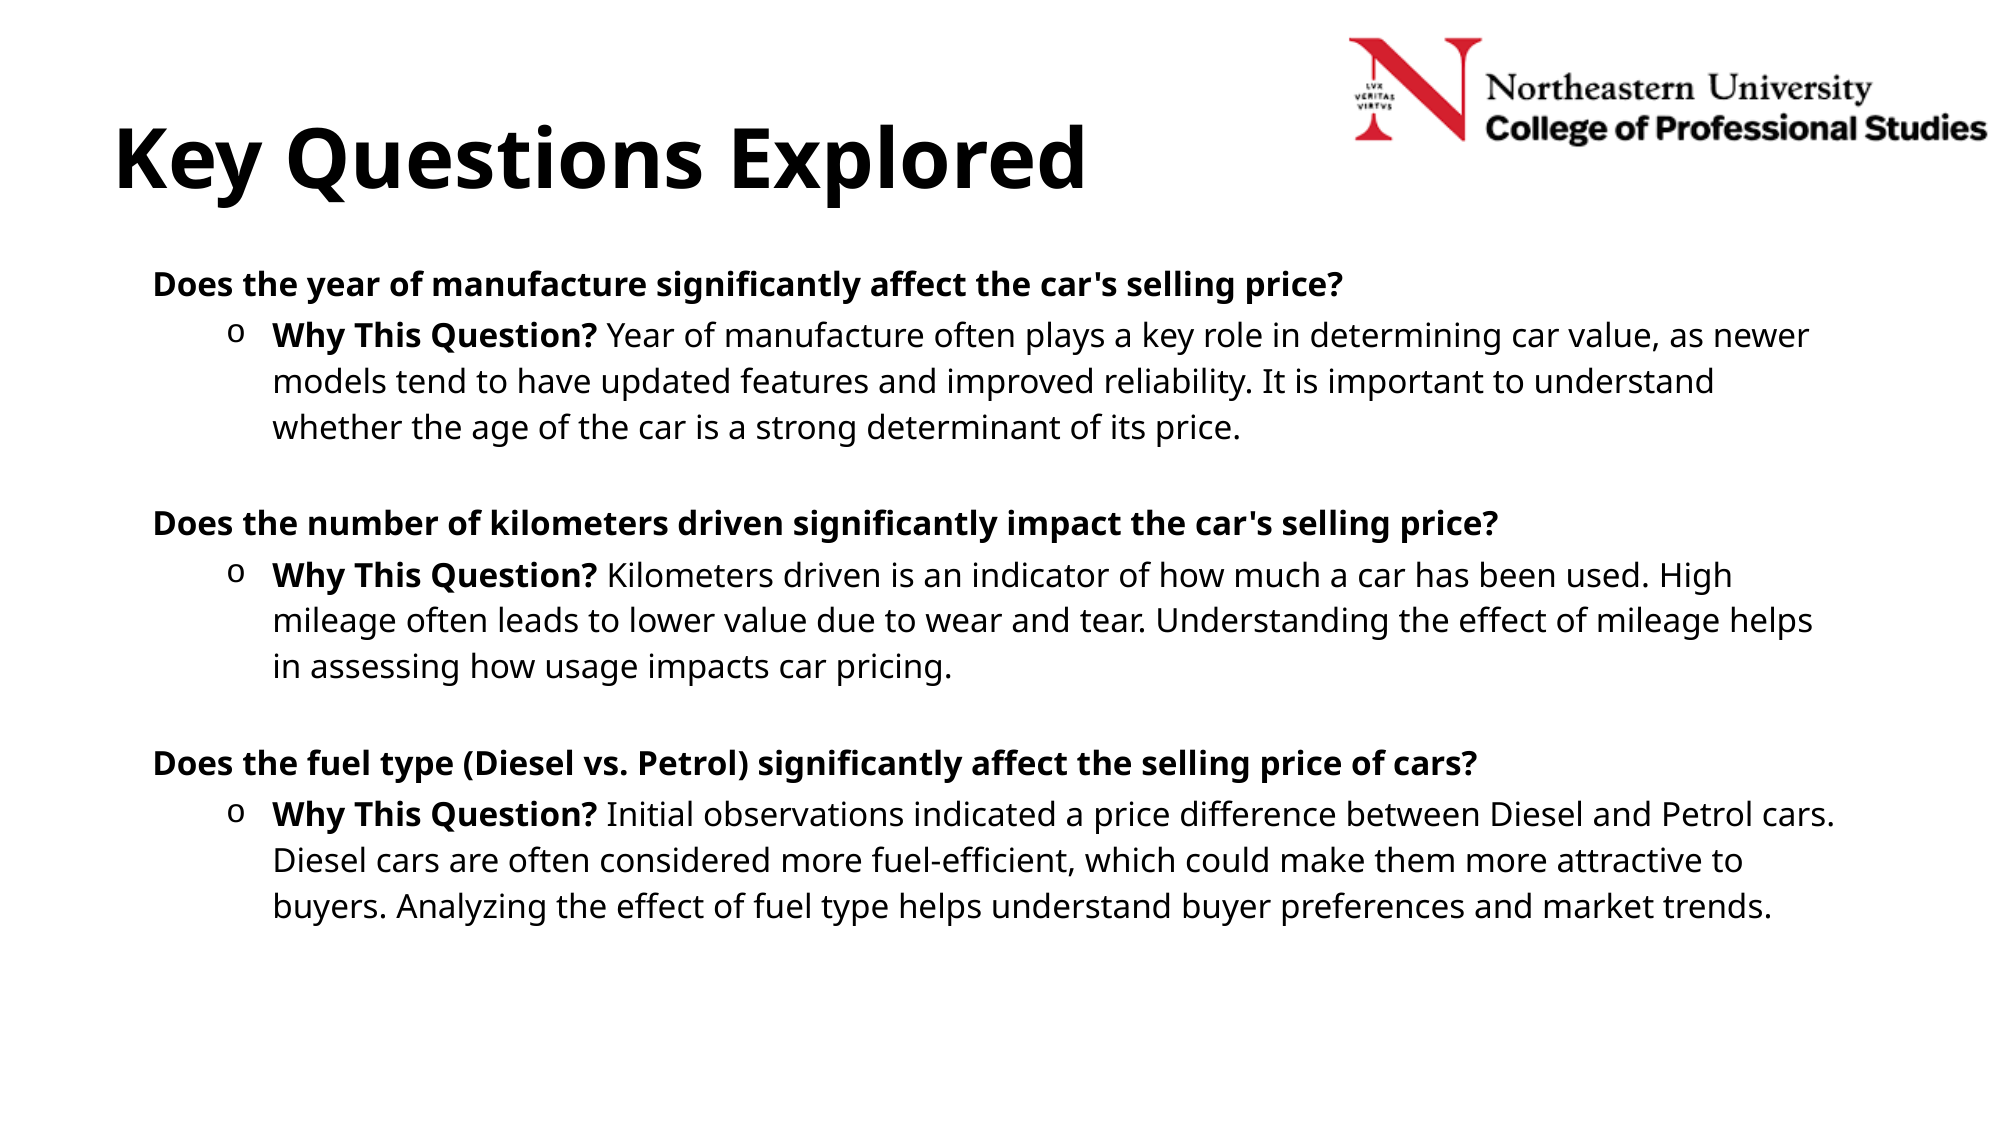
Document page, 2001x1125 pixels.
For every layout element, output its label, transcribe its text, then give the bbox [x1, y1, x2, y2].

picture [1336, 0, 2000, 187]
list Does the year of manufacture significantly affect the car's selling price? Why This Question? Year of manufacture often plays a key role in determining car value, as newer models tend to have updated features and improved reliability. It is important to understand whether the age of the car is a strong determinant of its price. Does the number of kilometers driven significantly impact the car's selling price? Why This Question? Kilometers driven is an indicator of how much a car has been used. High mileage often leads to lower value due to wear and tear. Understanding the effect of mileage helps in assessing how usage impacts car pricing. Does the fuel type (Diesel vs. Petrol) significantly affect the selling price of cars? Why This Question? Initial observations indicated a price difference between Diesel and Petrol cars. Diesel cars are often considered more fuel-efficient, which could make them more attractive to buyers. Analyzing the effect of fuel type helps understand buyer preferences and market trends. [137, 249, 1863, 964]
title Key Questions Explored [97, 52, 1823, 271]
